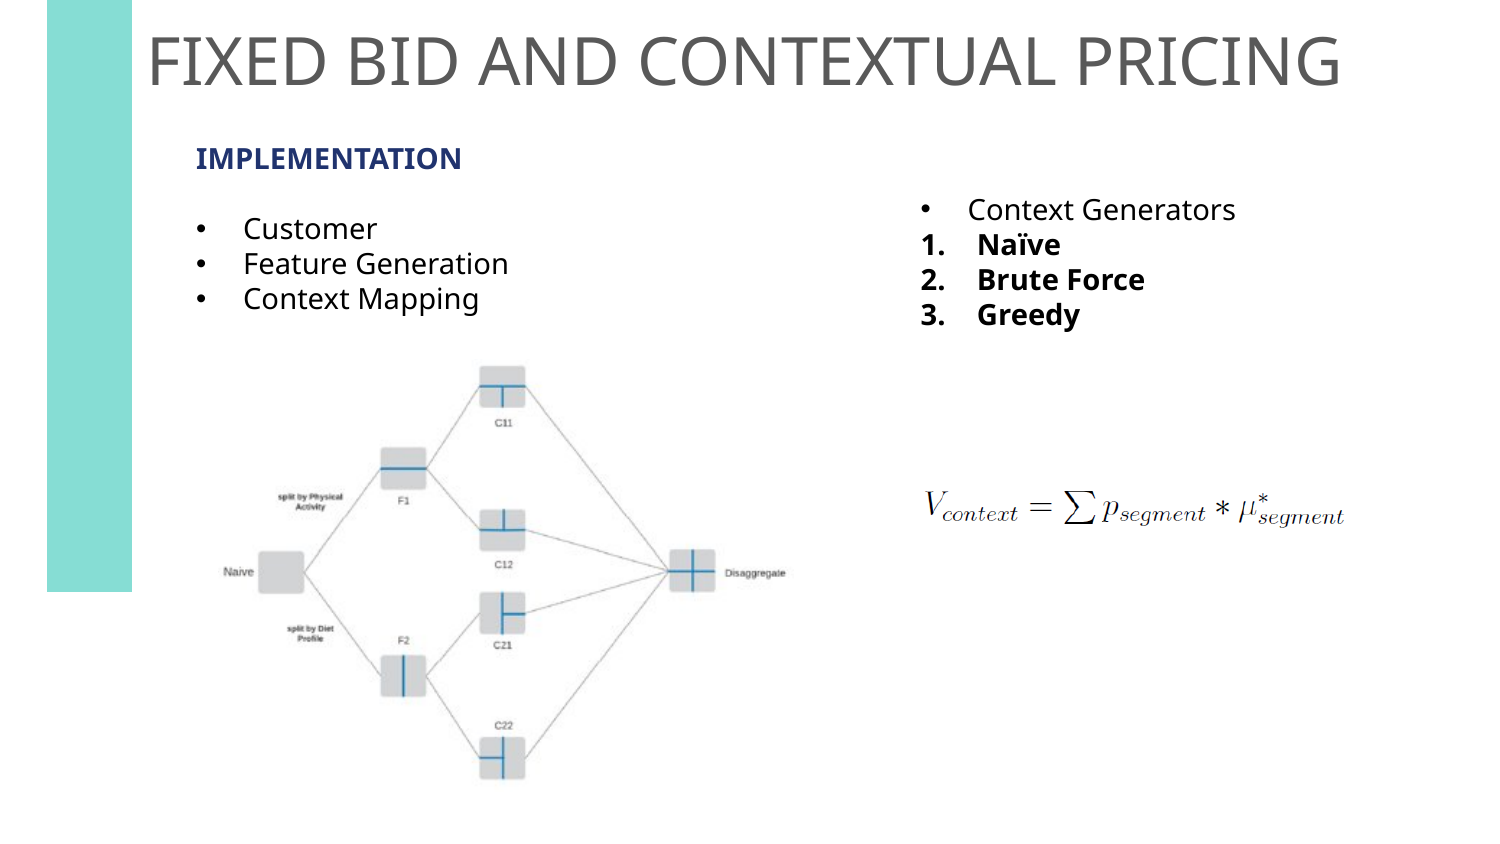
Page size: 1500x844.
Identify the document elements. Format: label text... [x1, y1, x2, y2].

picture [218, 359, 795, 792]
text_box [47, 0, 132, 592]
picture [905, 468, 1356, 538]
text_box IMPLEMENTATION Customer Feature Generation Context Mapping [181, 133, 1500, 638]
text_box Context Generators Naïve Brute Force Greedy [905, 148, 1356, 339]
text_box FIXED BID AND CONTEXTUAL PRICING [131, 11, 1455, 107]
